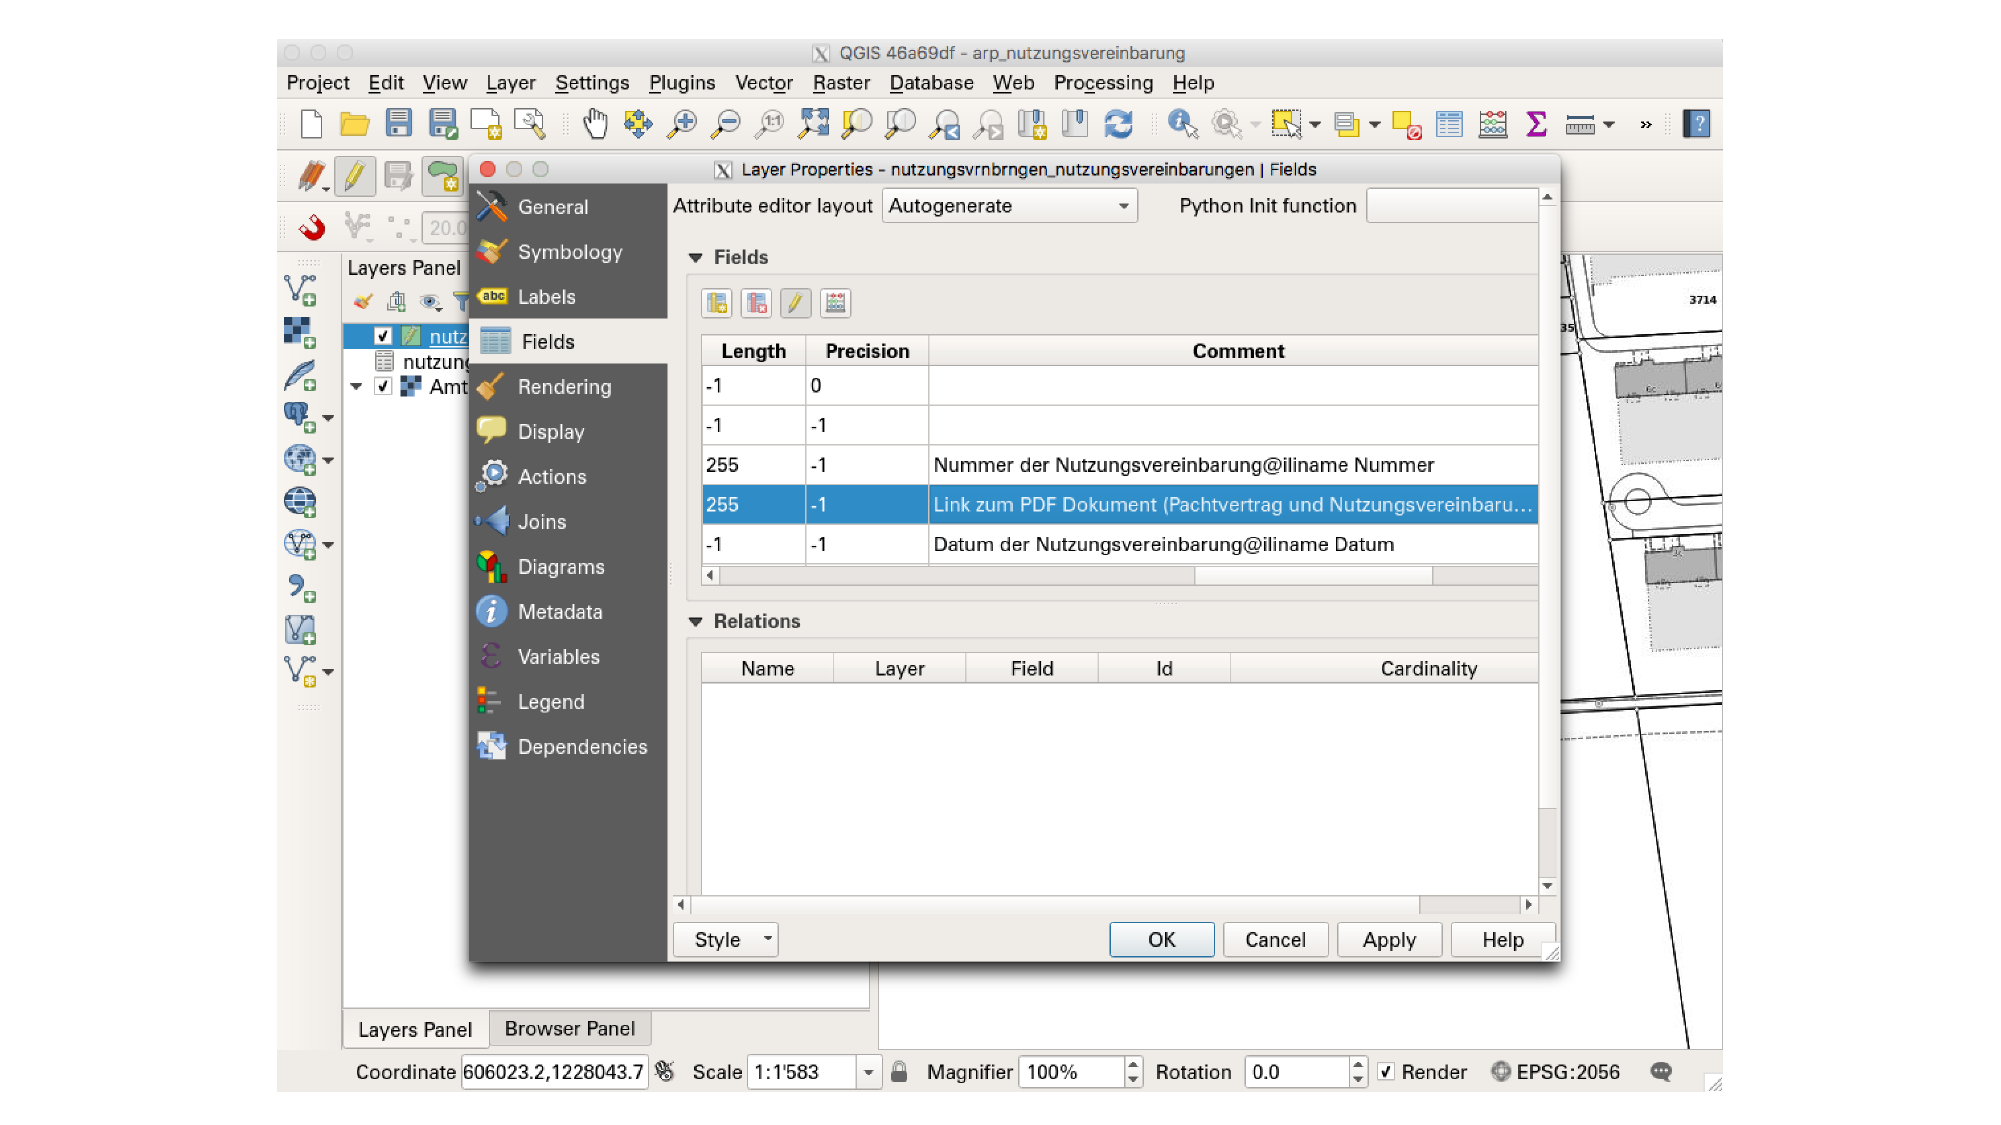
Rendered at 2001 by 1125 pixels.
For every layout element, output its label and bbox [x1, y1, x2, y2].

list [277, 39, 1723, 1092]
